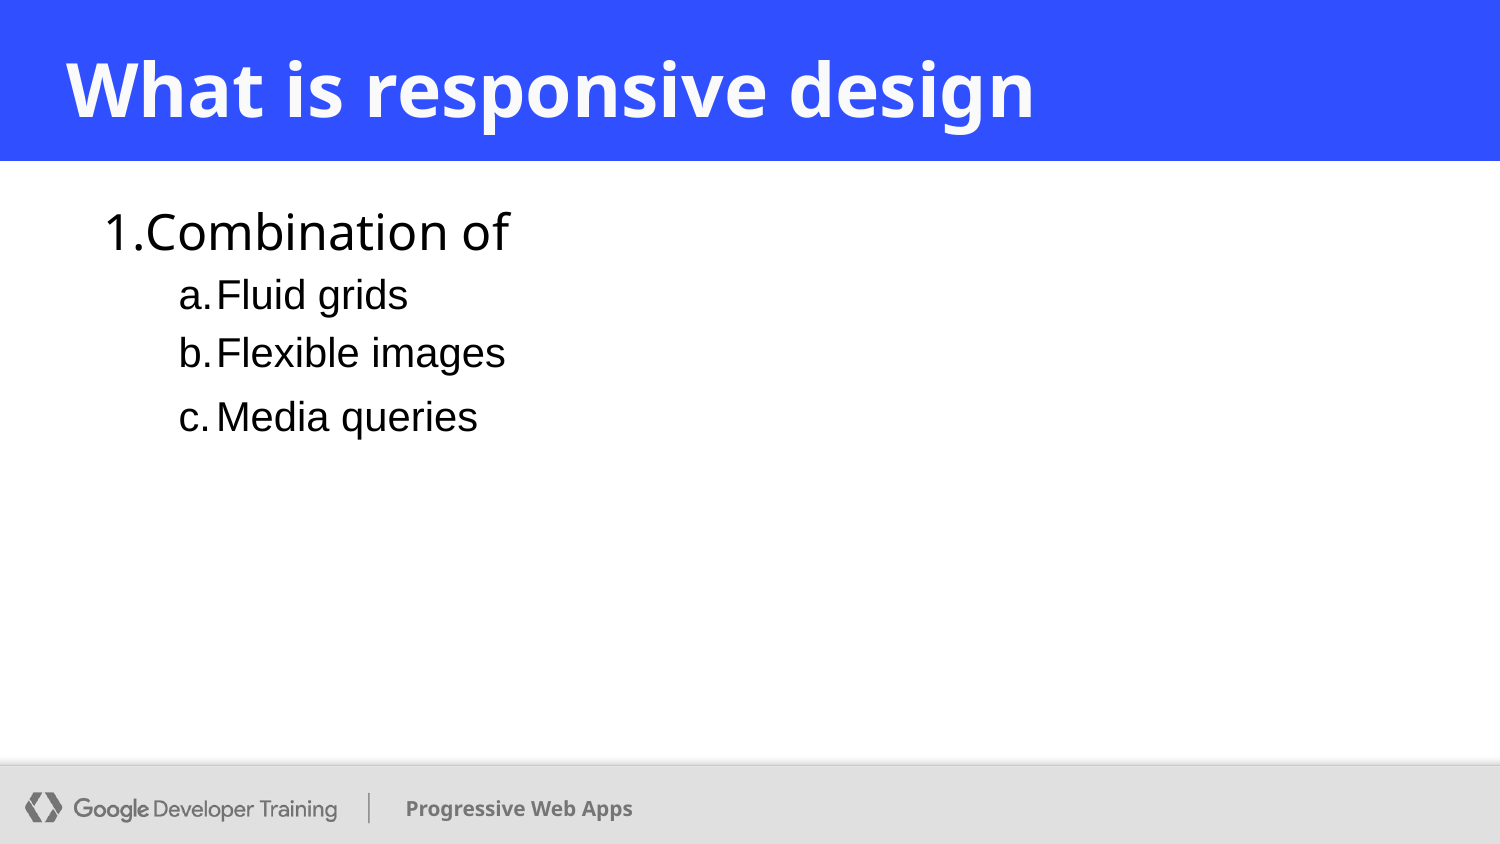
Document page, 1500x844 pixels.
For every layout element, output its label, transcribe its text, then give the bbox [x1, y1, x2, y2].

list Combination of Fluid grids Flexible images Media queries [51, 176, 1449, 737]
title What is responsive design [51, 27, 1449, 122]
picture [0, 161, 1500, 844]
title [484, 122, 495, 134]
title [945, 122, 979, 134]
